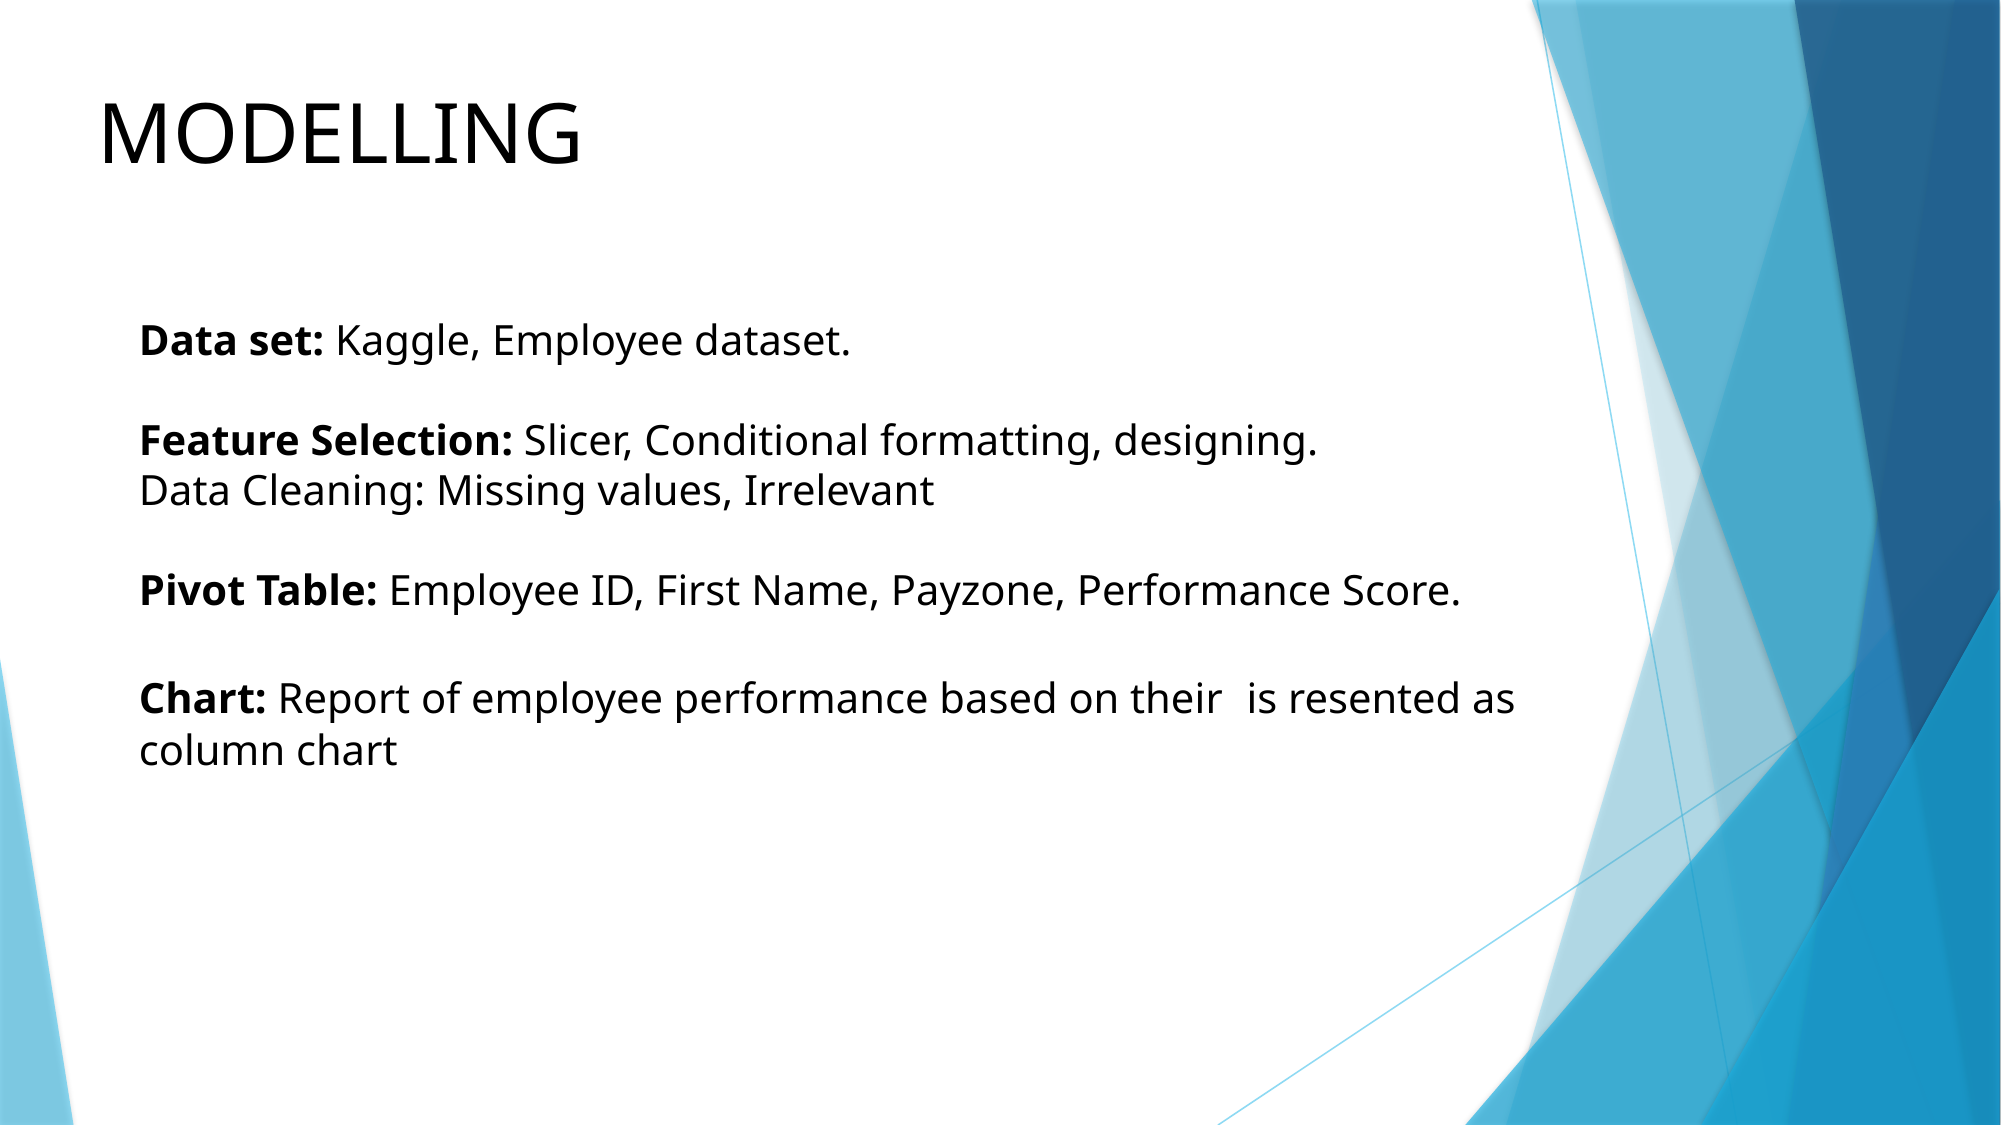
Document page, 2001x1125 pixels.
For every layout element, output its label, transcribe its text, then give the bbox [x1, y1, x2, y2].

text_box Data set: Kaggle, Employee dataset. Feature Selection: Slicer, Conditional formatting, designing. Data Cleaning: Missing values, Irrelevant Pivot Table: Employee ID, First Name, Payzone, Performance Score. Chart: Report of employee performance based on their is resented as column chart [123, 306, 1594, 782]
text_box MODELLING [82, 73, 1153, 189]
